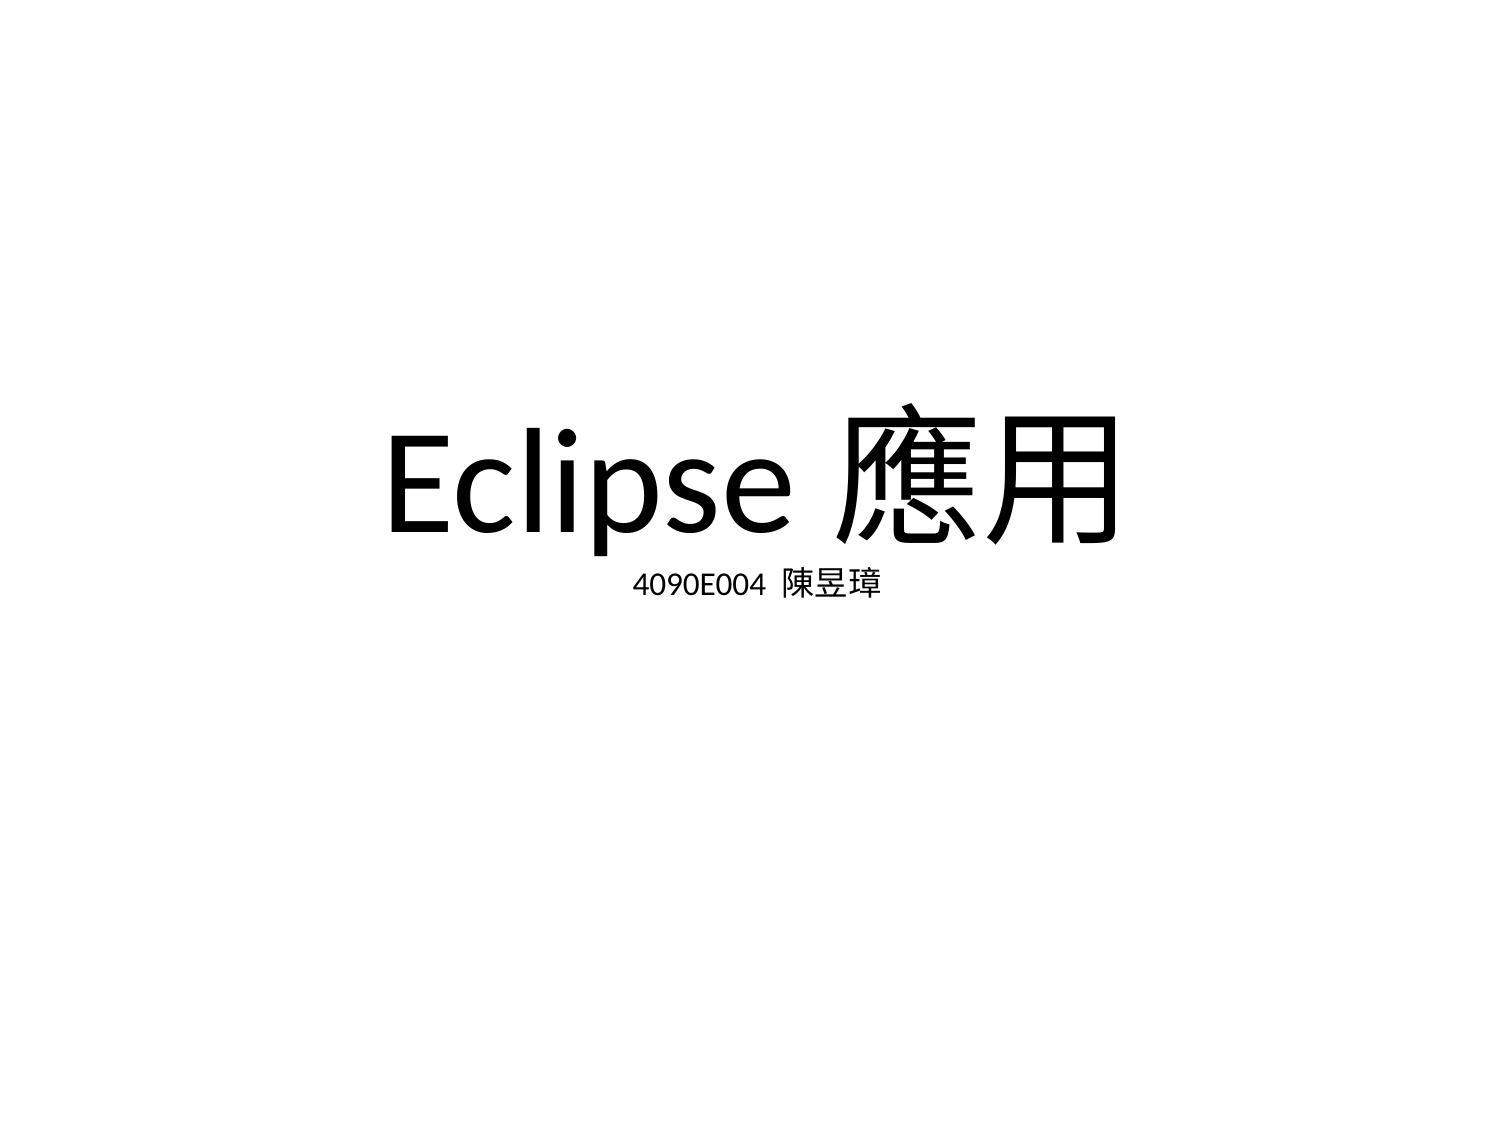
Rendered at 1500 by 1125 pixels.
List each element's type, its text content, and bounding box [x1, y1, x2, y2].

title Eclipse應用 4090E004 陳昱璋 [82, 433, 1432, 622]
